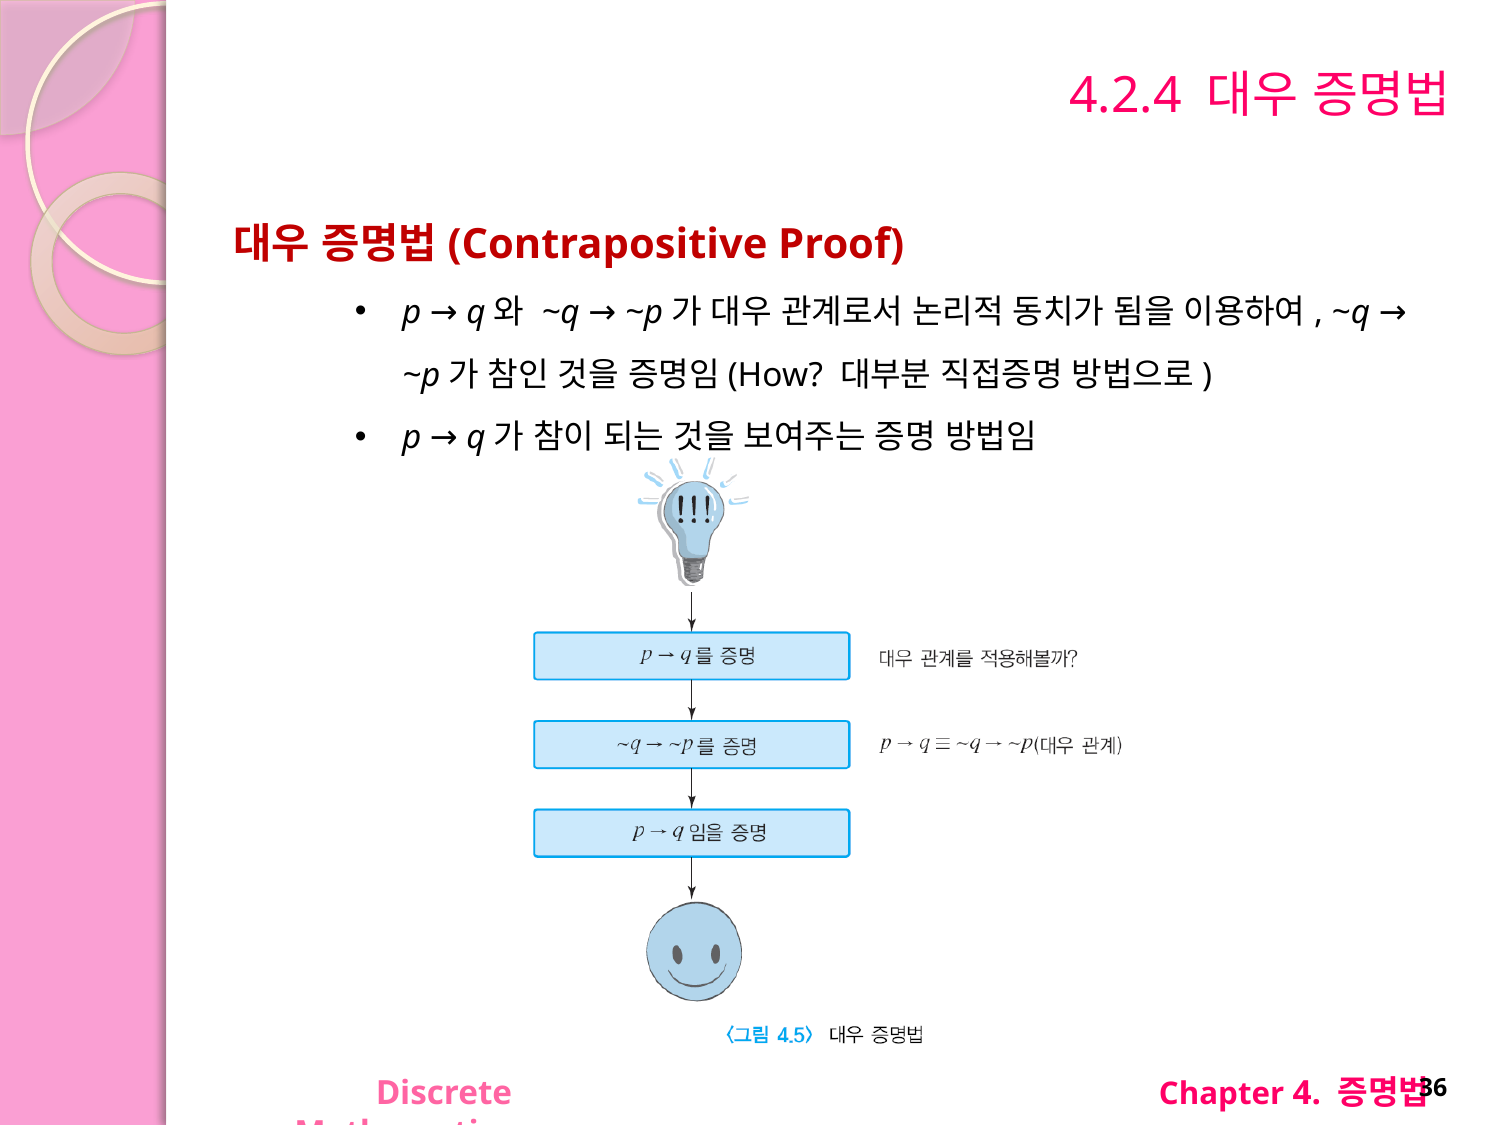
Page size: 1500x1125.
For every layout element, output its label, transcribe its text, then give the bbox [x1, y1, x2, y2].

picture [492, 429, 1148, 1059]
text_box 대우 증명법(Contrapositive Proof) p → q와 ~q → ~p가 대우 관계로서 논리적 동치가 됨을 이용하여, ~q → ~p가 참인 것을 증명임(How? 대부분 직접증명 방법으로) p → q가 참이 되는 것을 보여주는 증명 방법임 [218, 196, 1459, 463]
title 4.2.4 대우 증명법 [235, 45, 1466, 141]
text_box Discrete Mathematics [172, 1063, 528, 1125]
text_box Chapter 4. 증명법 [1144, 1063, 1500, 1119]
slide_number 36 [1382, 1071, 1484, 1114]
